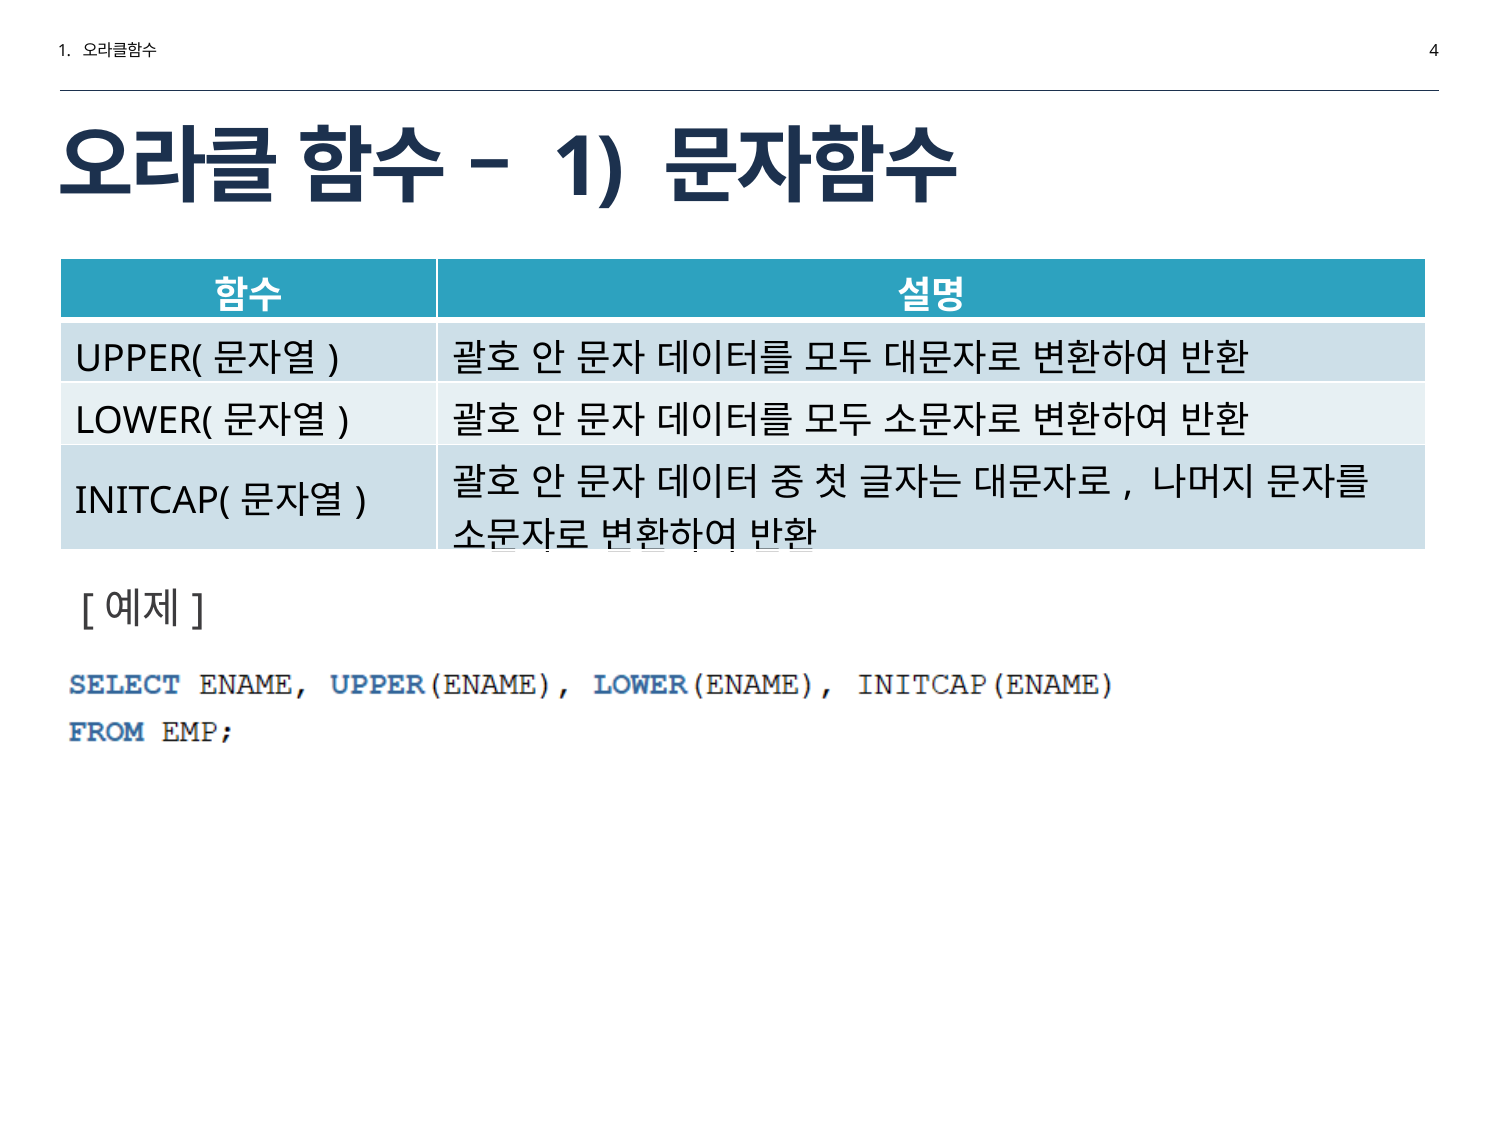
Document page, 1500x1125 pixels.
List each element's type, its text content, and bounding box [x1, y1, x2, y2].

table_header 설명 [438, 259, 1425, 317]
text_box [예제] [65, 574, 1456, 637]
table_cell 괄호 안 문자 데이터 중 첫 글자는 대문자로, 나머지 문자를 소문자로 변환하여 반환 [438, 445, 1425, 549]
table_cell INITCAP(문자열) [61, 445, 436, 549]
table_cell 괄호 안 문자 데이터를 모두 소문자로 변환하여 반환 [438, 383, 1425, 444]
text_box 1. 오라클함수 [43, 31, 303, 67]
picture [65, 661, 1123, 755]
table_header 함수 [61, 259, 436, 317]
title 오라클 함수 – 1) 문자함수 [42, 114, 1190, 211]
table_cell LOWER(문자열) [61, 383, 436, 444]
text_box 4 [1193, 32, 1454, 70]
table_cell UPPER(문자열) [61, 323, 436, 381]
table_cell 괄호 안 문자 데이터를 모두 대문자로 변환하여 반환 [438, 323, 1425, 381]
